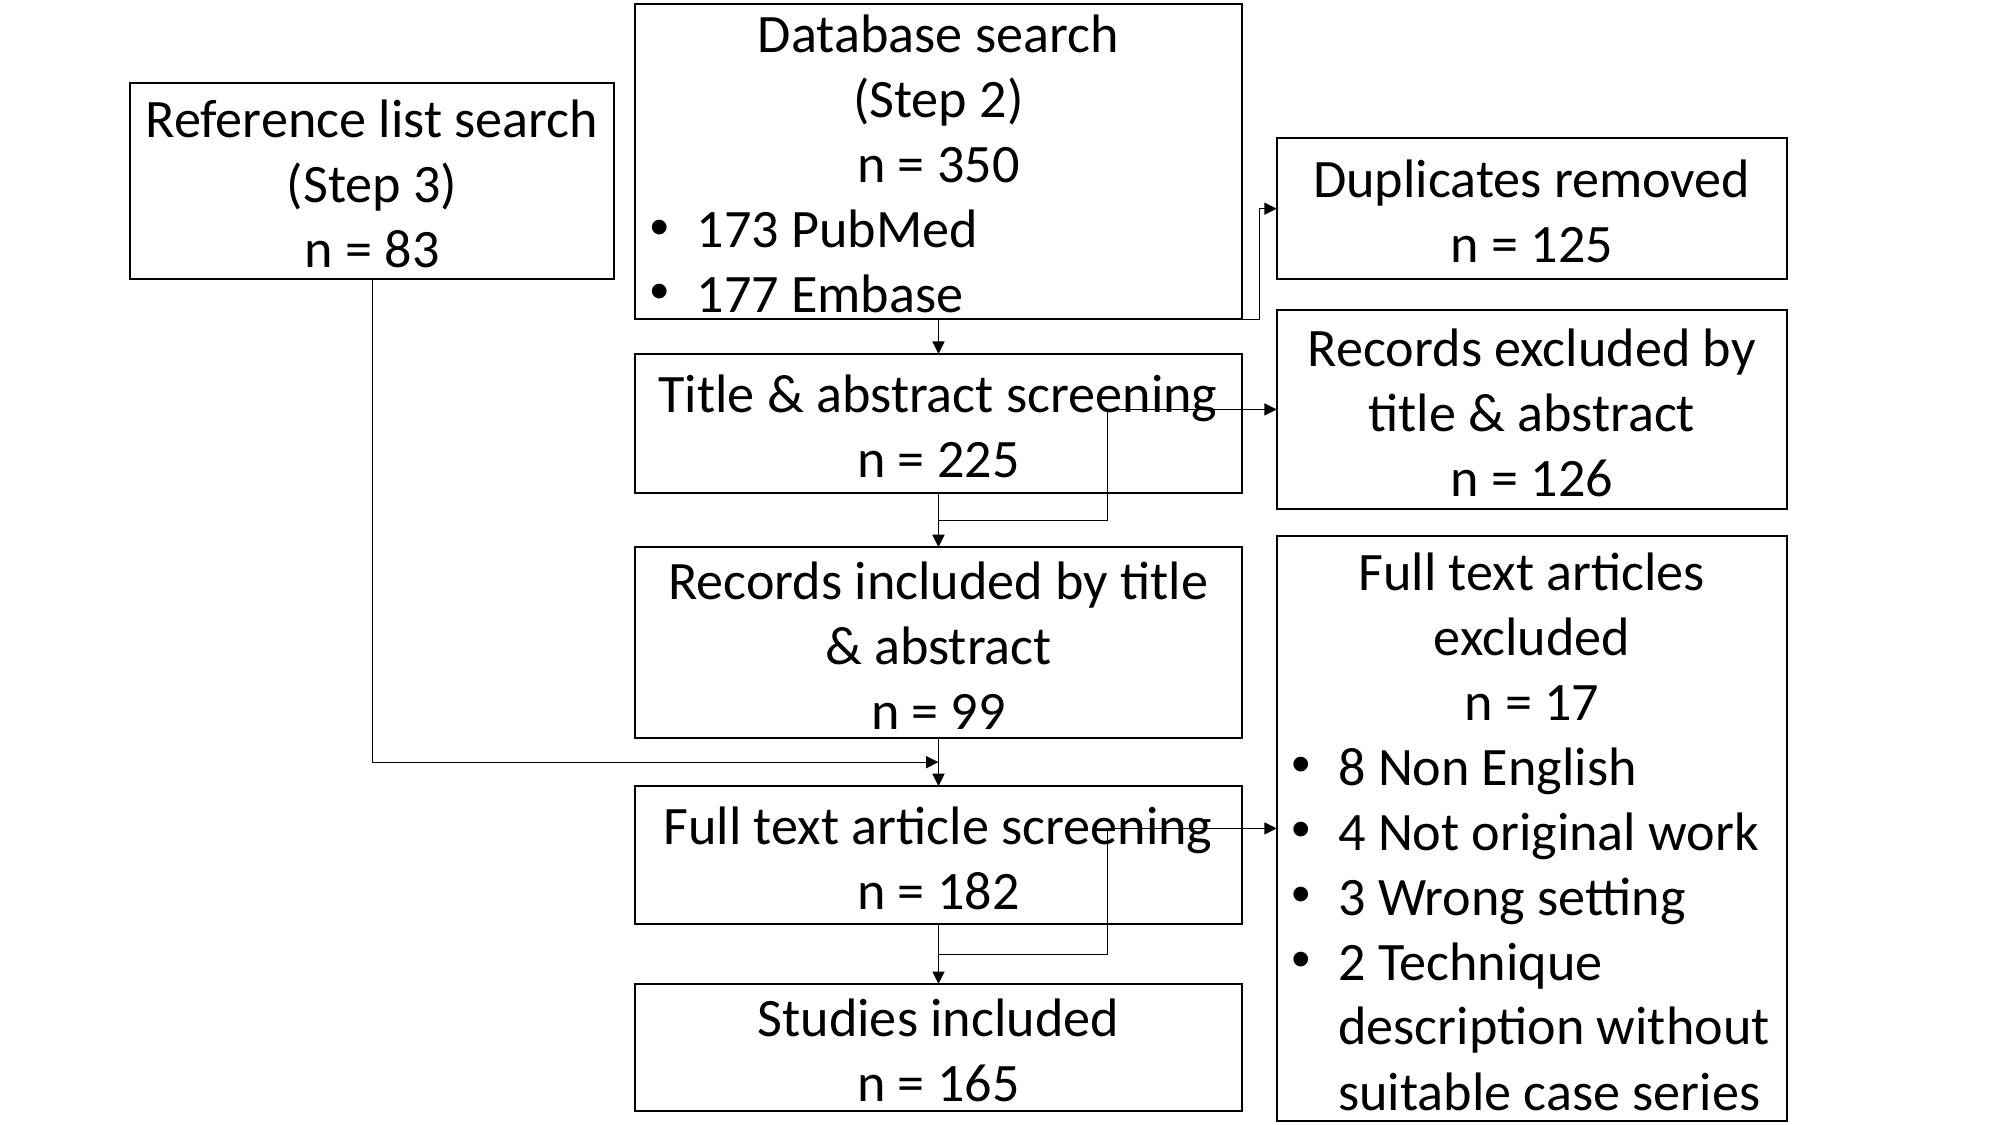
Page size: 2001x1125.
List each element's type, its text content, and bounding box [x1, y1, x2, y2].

text_box Database search (Step 2) n = 350 173 PubMed 177 Embase [634, 3, 1243, 320]
text_box Reference list search (Step 3) n = 83 [129, 82, 615, 280]
text_box Full text articles excluded n = 17 8 Non English 4 Not original work 3 Wrong setting 2 Technique description without suitable case series [1276, 535, 1788, 1122]
text_box Full text article screening n = 182 [634, 785, 1243, 925]
text_box Duplicates removed n = 125 [1276, 137, 1788, 280]
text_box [938, 409, 1277, 521]
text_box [1052, 94, 1163, 409]
text_box Studies included n = 165 [634, 983, 1243, 1112]
text_box Title & abstract screening n = 225 [1163, 353, 1243, 409]
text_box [938, 828, 1277, 955]
text_box Title & abstract screening n = 225 [897, 353, 1052, 494]
text_box Records excluded by title & abstract n = 126 [1276, 309, 1788, 510]
text_box Records included by title & abstract n = 99 [897, 546, 1243, 739]
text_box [413, 237, 897, 804]
